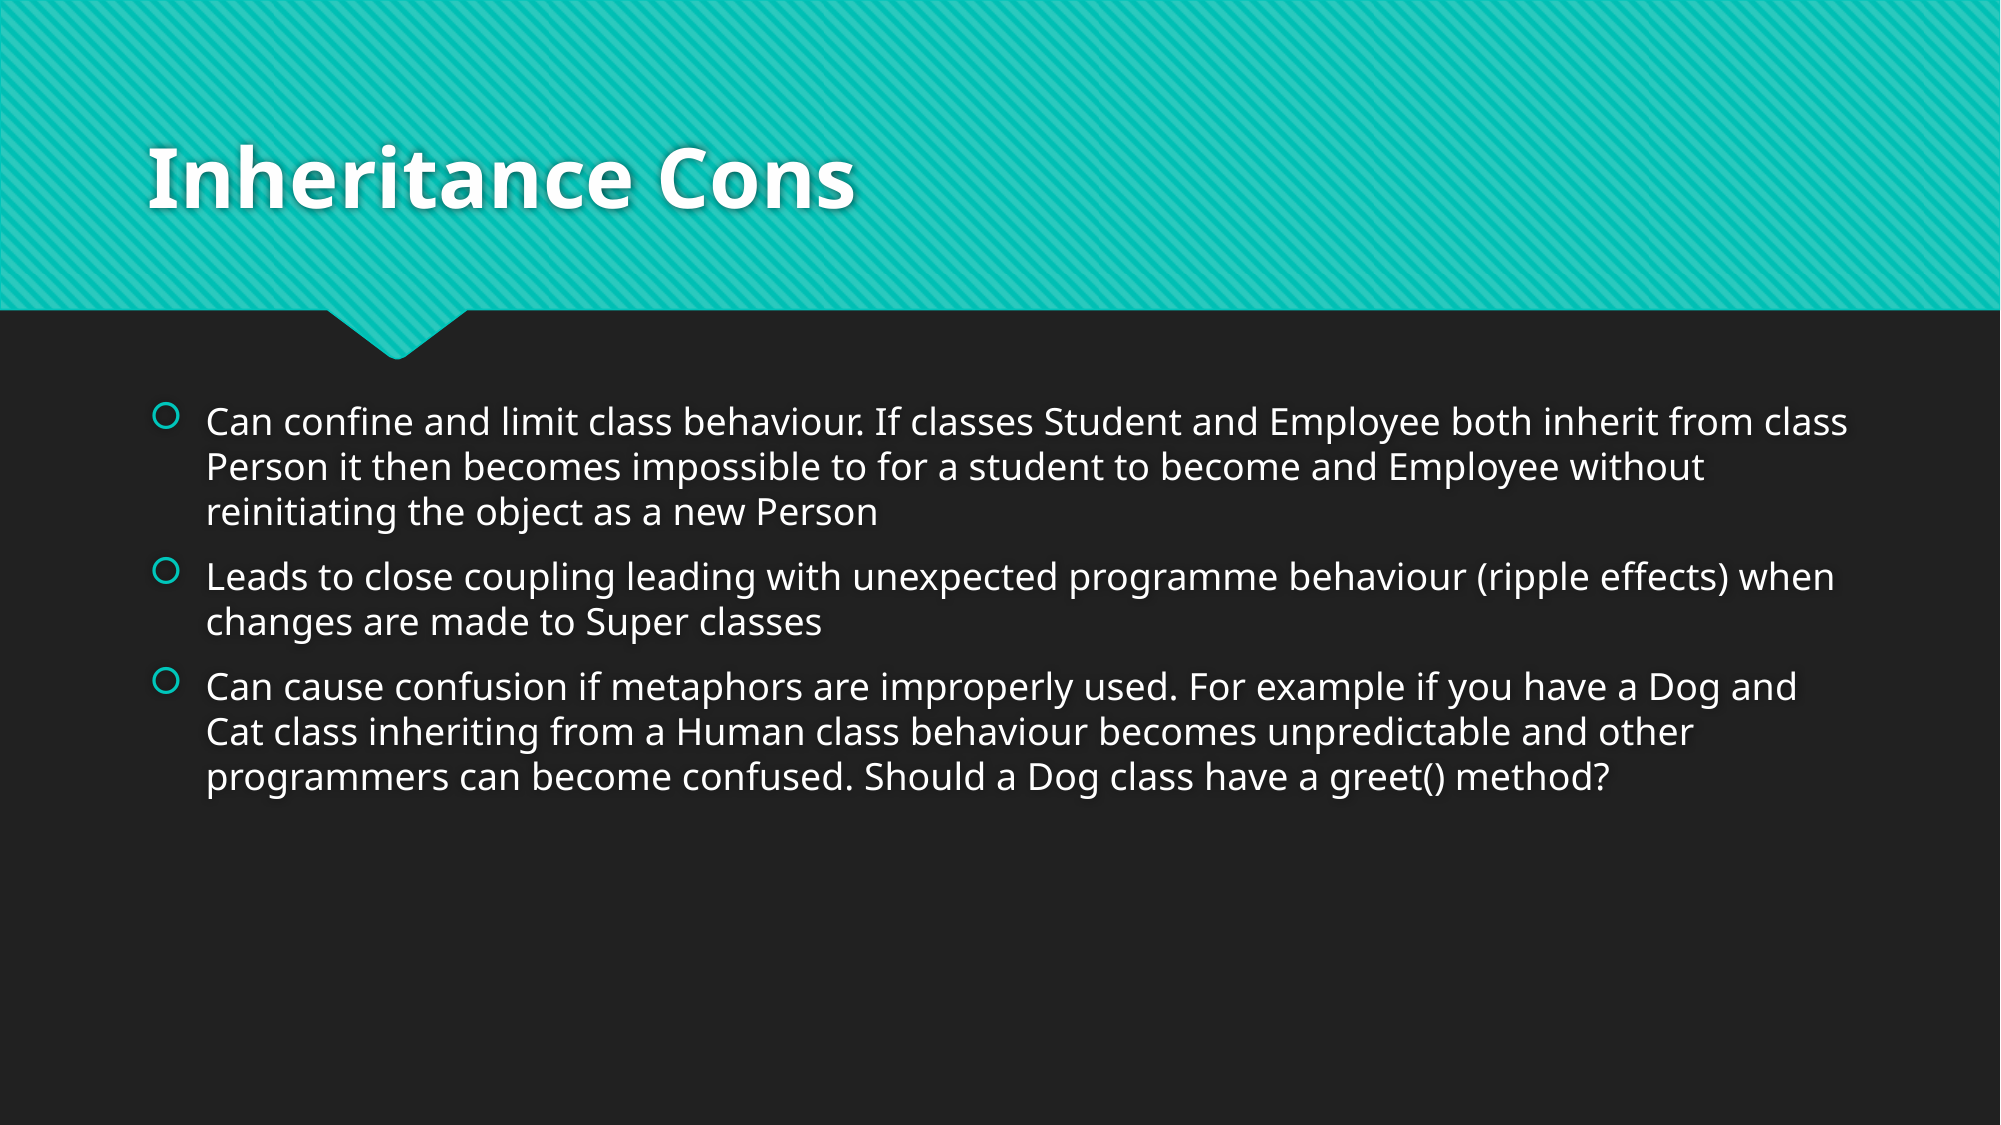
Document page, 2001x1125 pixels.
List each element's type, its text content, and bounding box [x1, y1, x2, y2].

list Can confine and limit class behaviour. If classes Student and Employee both inherit from class Person it then becomes impossible to for a student to become and Employee without reinitiating the object as a new Person Leads to close coupling leading with unexpected programme behaviour (ripple effects) when changes are made to Super classes Can cause confusion if metaphors are improperly used. For example if you have a Dog and Cat class inheriting from a Human class behaviour becomes unpredictable and other programmers can become confused. Should a Dog class have a greet() method? [134, 364, 1866, 962]
title Inheritance Cons [132, 73, 1868, 233]
